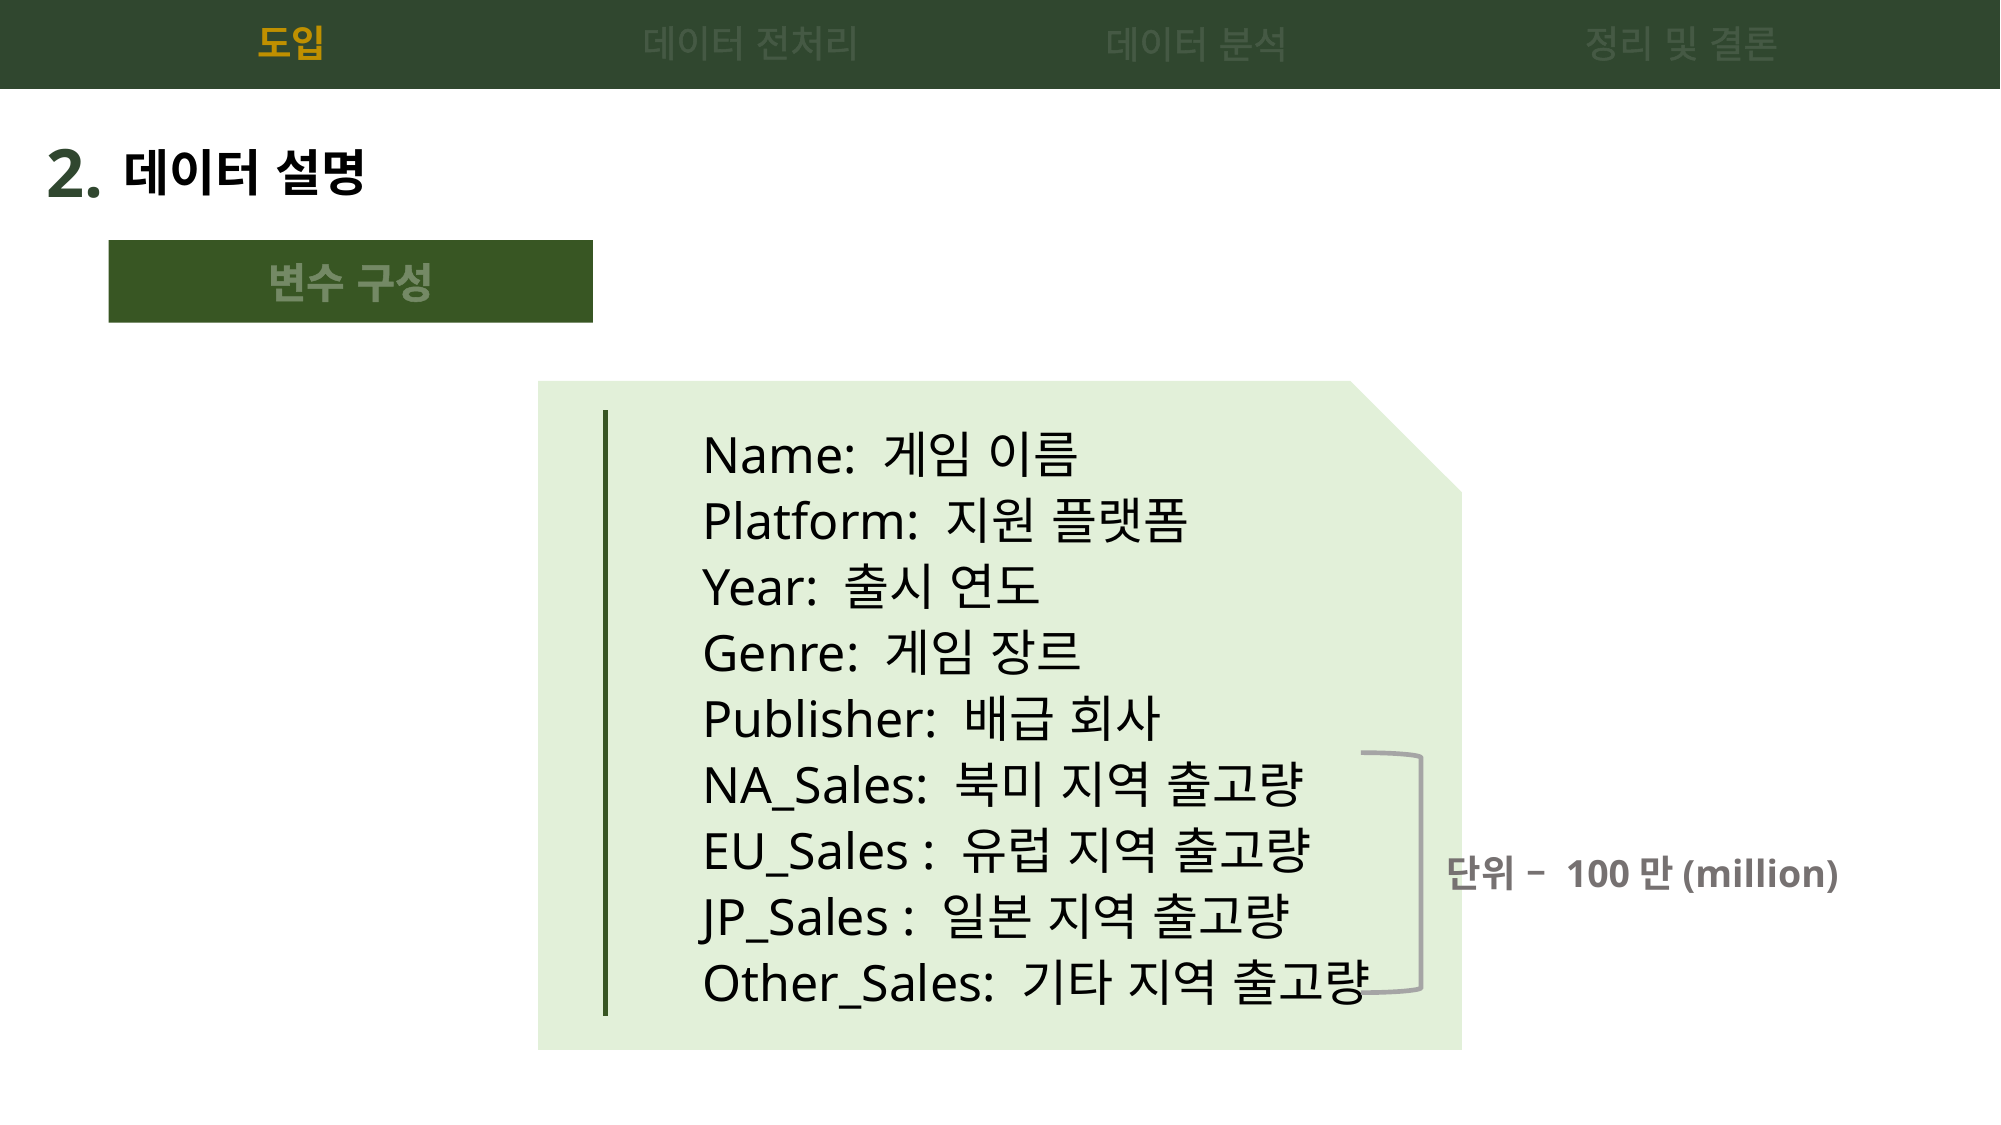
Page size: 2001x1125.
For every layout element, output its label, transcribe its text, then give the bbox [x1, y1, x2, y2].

text_box [1360, 752, 1422, 994]
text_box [0, 0, 2000, 89]
text_box 변수 구성 [108, 239, 594, 324]
text_box 2. [31, 123, 119, 219]
text_box [537, 379, 1463, 1051]
text_box 데이터 설명 [119, 133, 1103, 209]
text_box 단위 – 100만(million) [1431, 842, 1926, 903]
text_box Name: 게임 이름 Platform: 지원 플랫폼 Year: 출시 연도 Genre: 게임 장르 Publisher: 배급 회사 NA_Sales: 북미 지역 출고량 EU_Sales : 유럽 지역 출고량 JP_Sales : 일본 지역 출고량 Other_Sales: 기타 지역 출고량 [687, 410, 1462, 1019]
